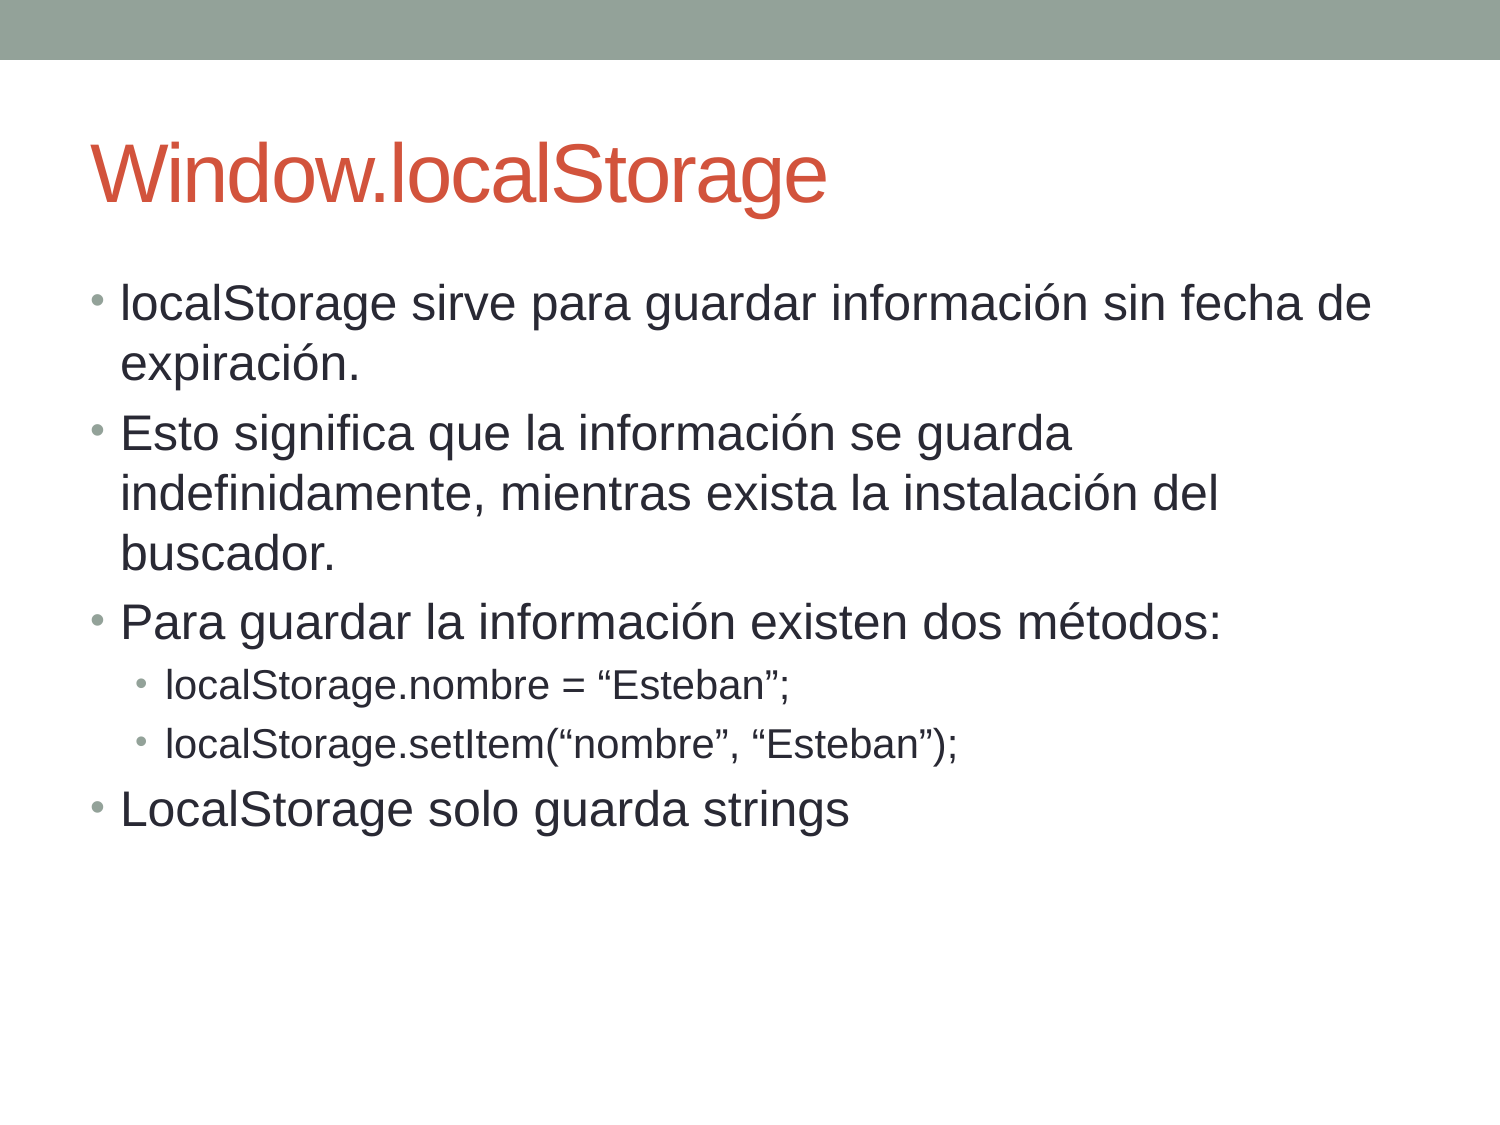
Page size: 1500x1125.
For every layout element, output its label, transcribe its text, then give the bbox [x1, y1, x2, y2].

title Window.localStorage [75, 87, 1425, 250]
list localStorage sirve para guardar información sin fecha de expiración. Esto significa que la información se guarda indefinidamente, mientras exista la instalación del buscador. Para guardar la información existen dos métodos: localStorage.nombre = “Esteban”; localStorage.setItem(“nombre”, “Esteban”); LocalStorage solo guarda strings [75, 262, 1425, 1063]
